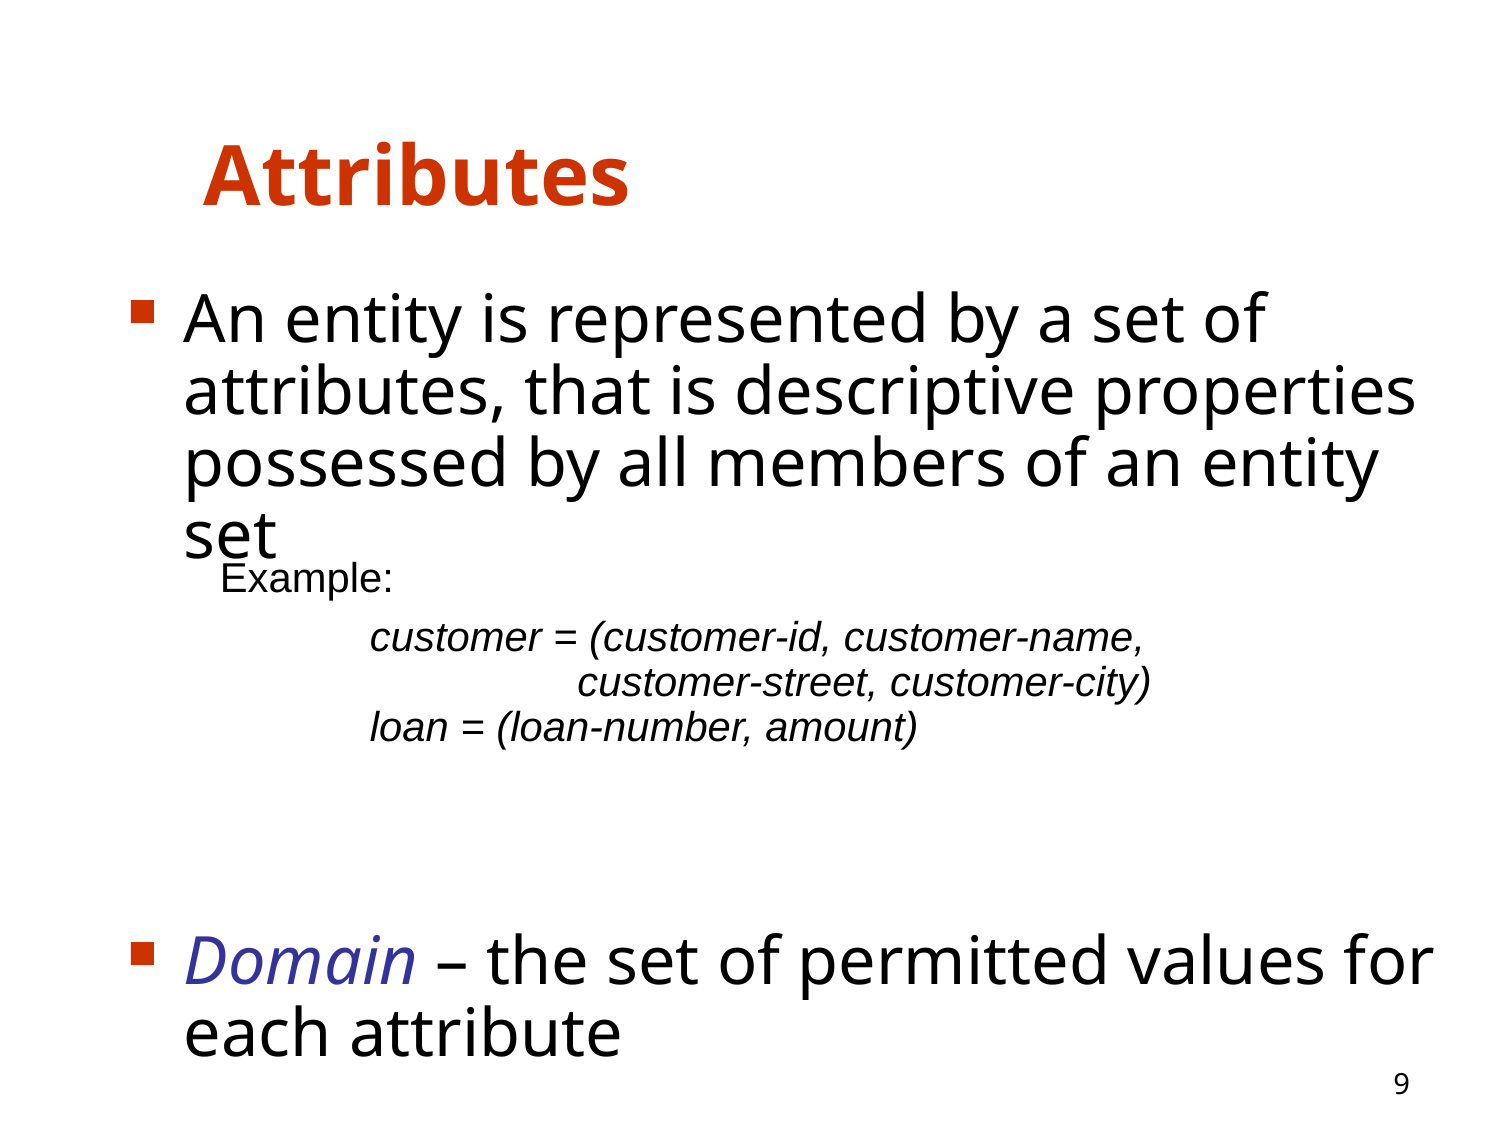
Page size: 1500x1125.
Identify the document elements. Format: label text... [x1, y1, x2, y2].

title Attributes [188, 34, 1468, 230]
text_box 9 [1112, 1037, 1425, 1113]
list An entity is represented by a set of attributes, that is descriptive properties possessed by all members of an entity set Domain – the set of permitted values for each attribute [112, 277, 1470, 1086]
text_box Example: customer = (customer-id, customer-name, customer-street, customer-city) loan = (loan-number, amount) [205, 548, 1205, 759]
